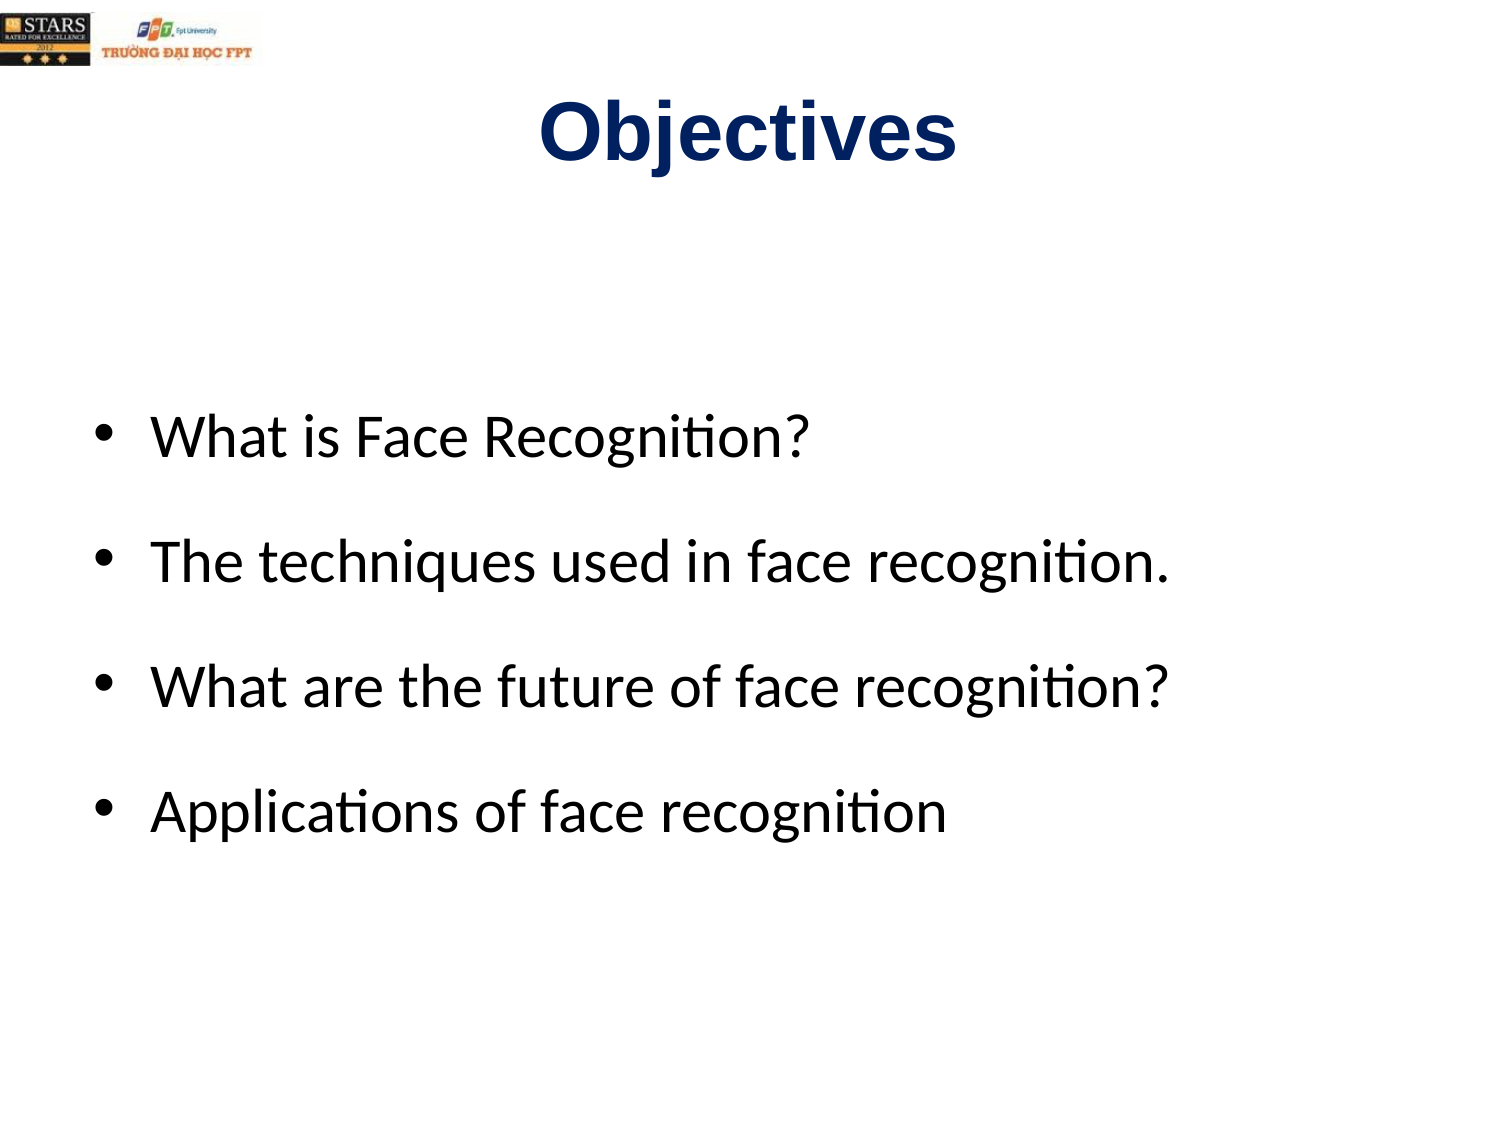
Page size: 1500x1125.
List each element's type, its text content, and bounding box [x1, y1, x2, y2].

list What is Face Recognition? The techniques used in face recognition. What are the future of face recognition? Applications of face recognition [78, 350, 1467, 992]
picture [0, 12, 263, 66]
title Objectives [73, 75, 1424, 180]
